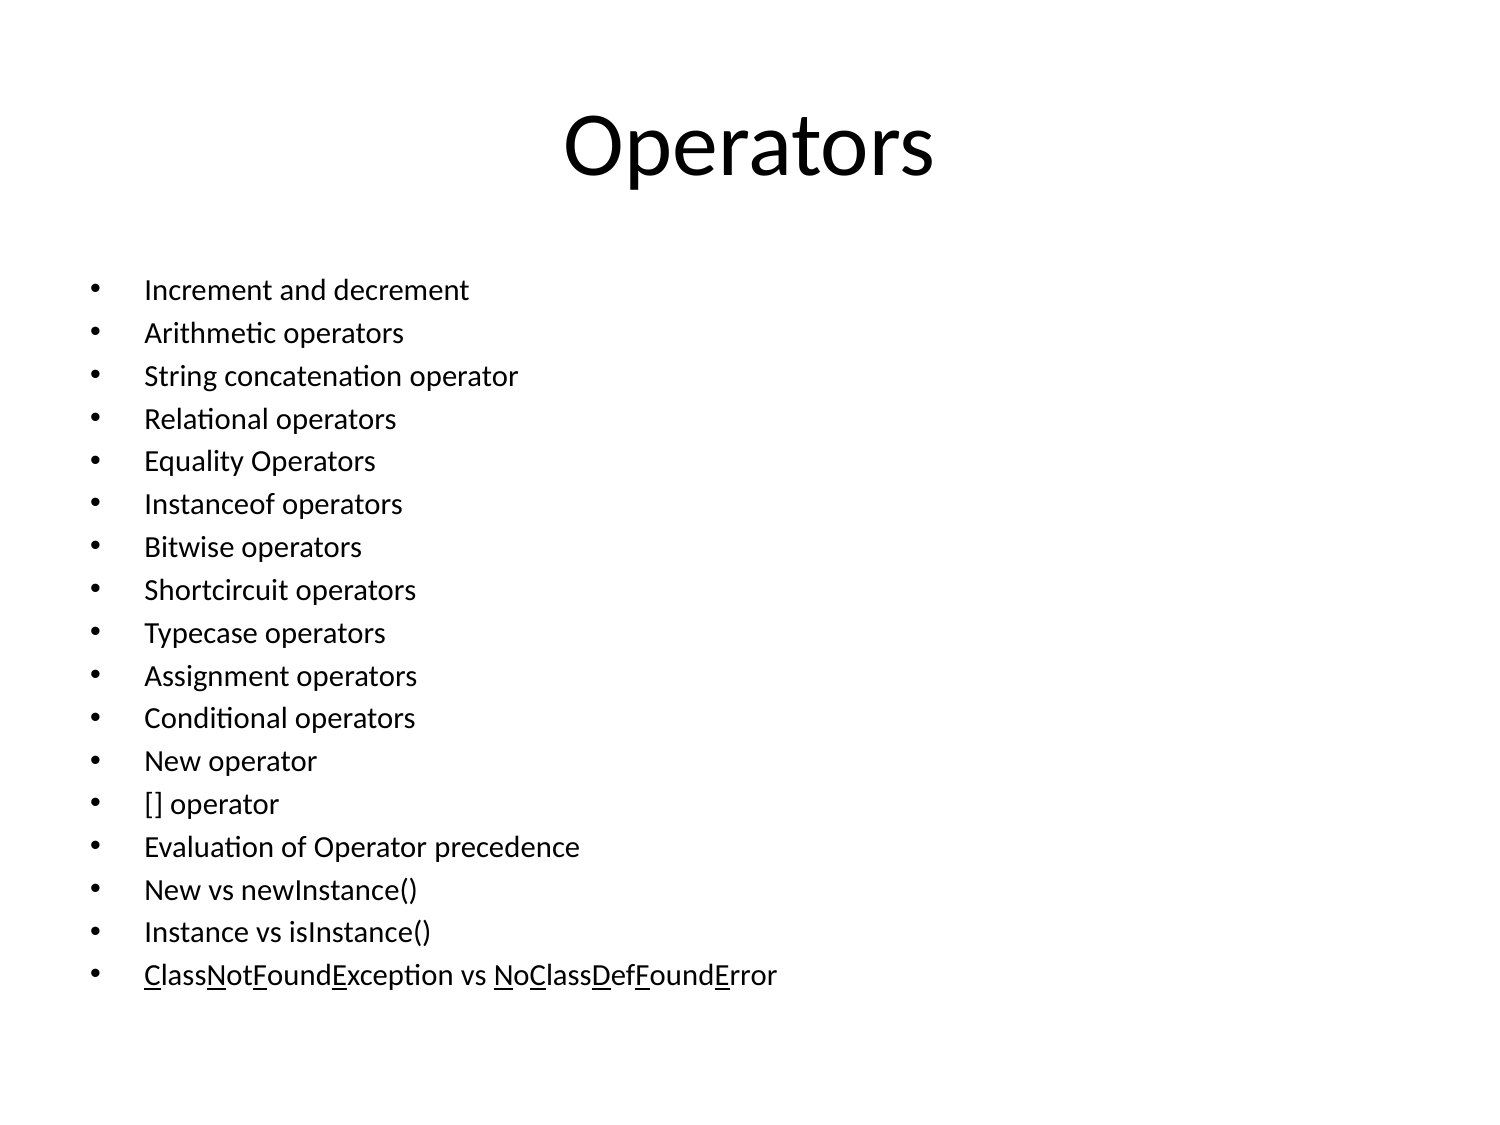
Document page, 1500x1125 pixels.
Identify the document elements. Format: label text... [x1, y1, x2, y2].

title Operators [75, 45, 1425, 233]
list Increment and decrement Arithmetic operators String concatenation operator Relational operators Equality Operators Instanceof operators Bitwise operators Shortcircuit operators Typecase operators Assignment operators Conditional operators New operator [] operator Evaluation of Operator precedence New vs newInstance() Instance vs isInstance() ClassNotFoundException vs NoClassDefFoundError [75, 262, 1425, 1005]
